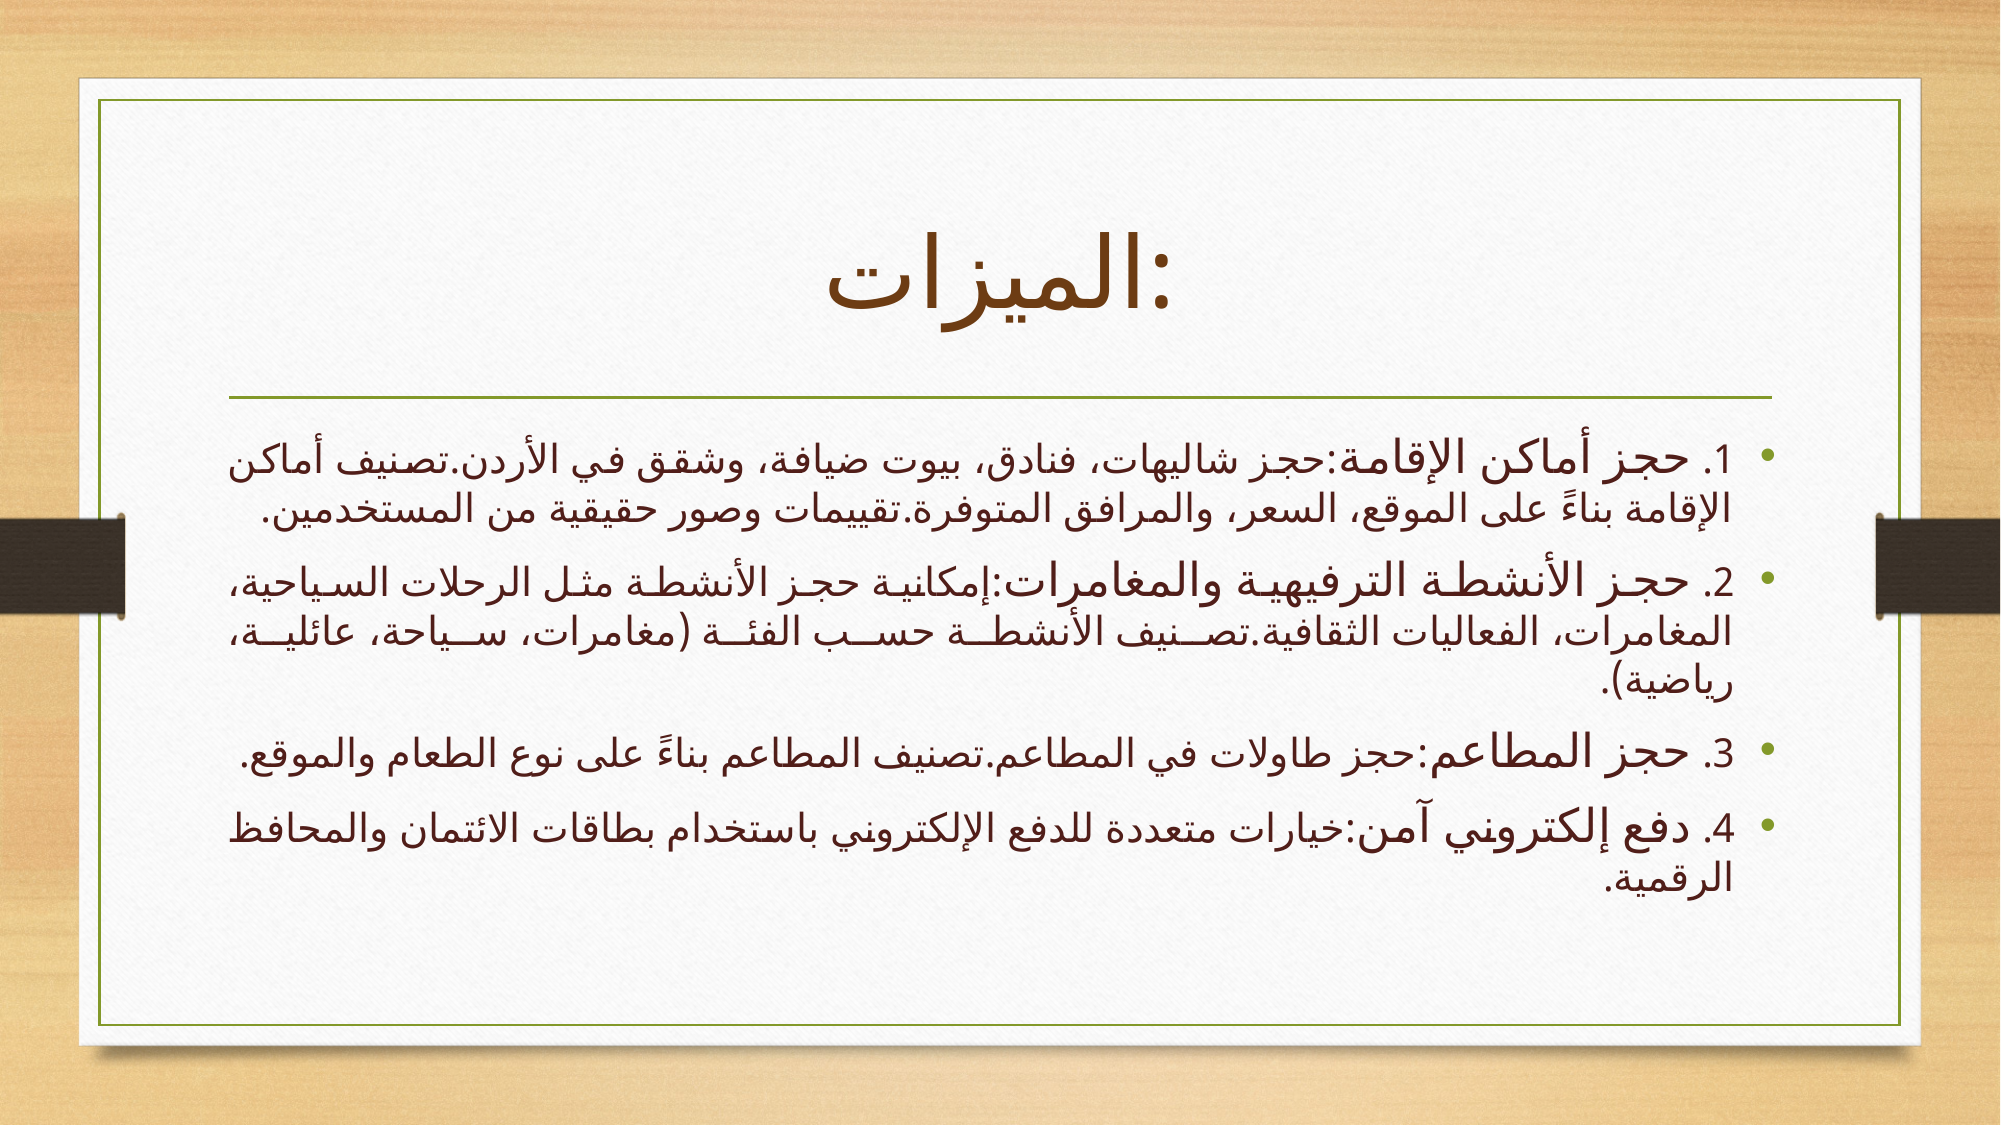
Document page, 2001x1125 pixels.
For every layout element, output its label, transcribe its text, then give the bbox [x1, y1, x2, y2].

picture [0, 0, 2001, 1125]
title الميزات: [212, 161, 1788, 375]
list 1. حجز أماكن الإقامة:حجز شاليهات، فنادق، بيوت ضيافة، وشقق في الأردن.تصنيف أماكن الإقامة بناءً على الموقع، السعر، والمرافق المتوفرة.تقييمات وصور حقيقية من المستخدمين. 2. حجز الأنشطة الترفيهية والمغامرات:إمكانية حجز الأنشطة مثل الرحلات السياحية، المغامرات، الفعاليات الثقافية.تصنيف الأنشطة حسب الفئة (مغامرات، سياحة، عائلية، رياضية). 3. حجز المطاعم:حجز طاولات في المطاعم.تصنيف المطاعم بناءً على نوع الطعام والموقع. 4. دفع إلكتروني آمن:خيارات متعددة للدفع الإلكتروني باستخدام بطاقات الائتمان والمحافظ الرقمية. [212, 419, 1788, 964]
